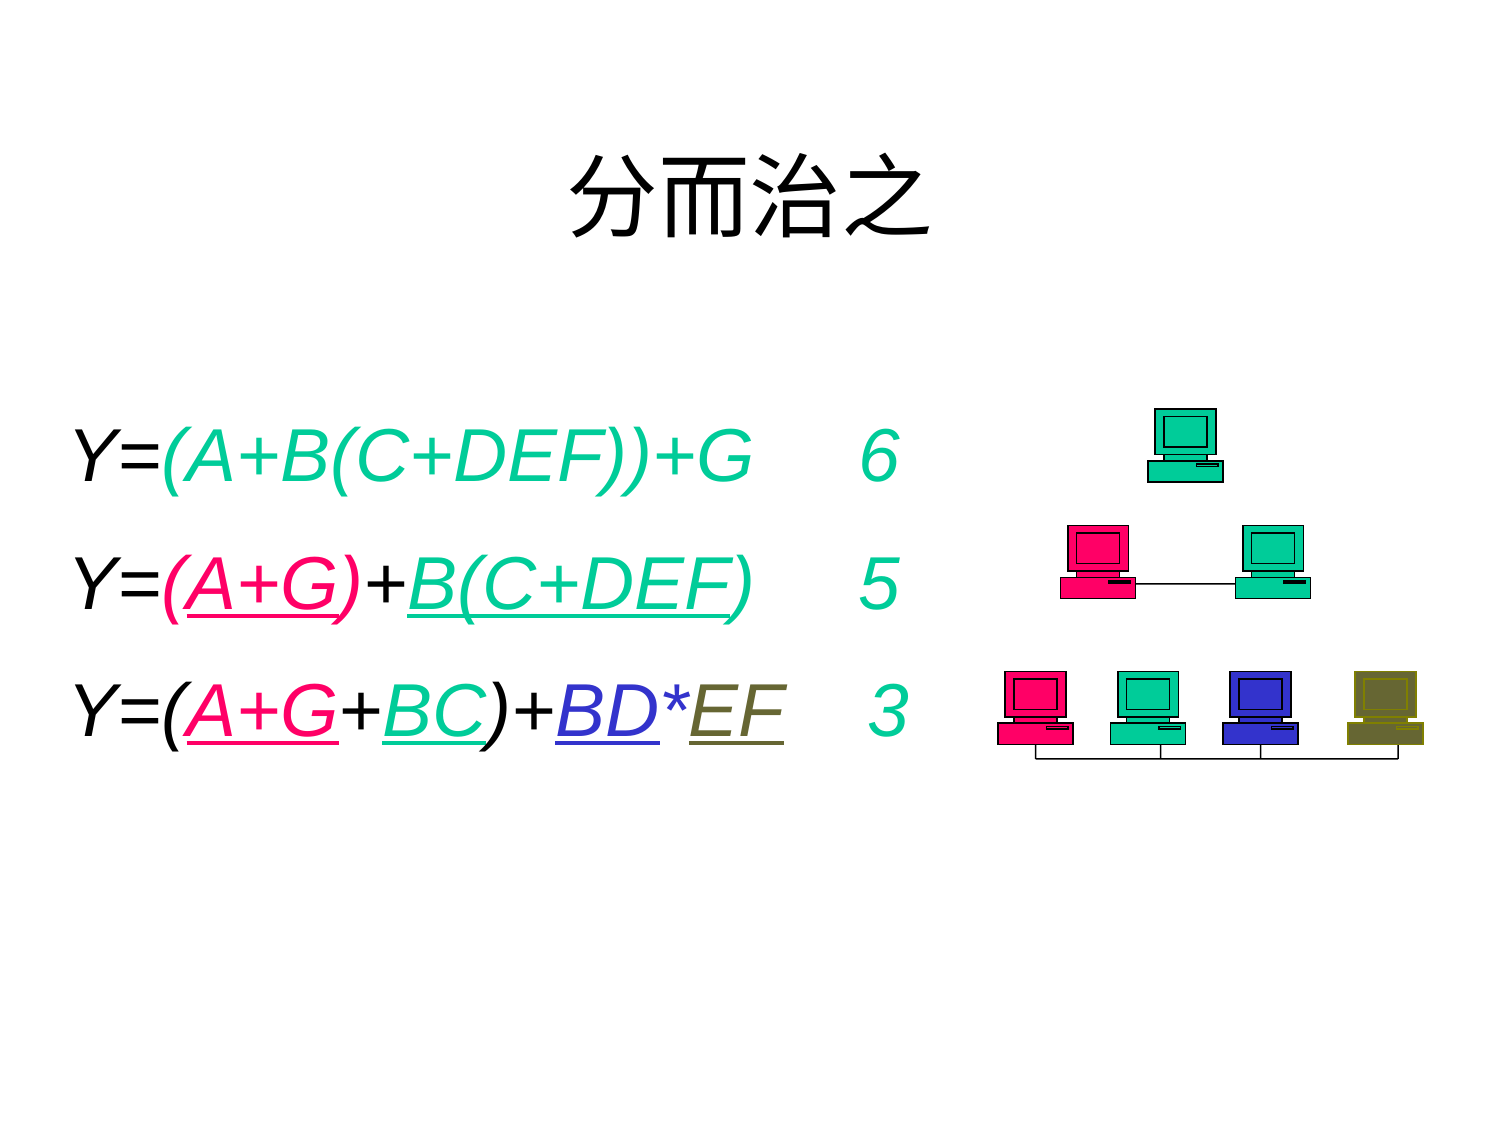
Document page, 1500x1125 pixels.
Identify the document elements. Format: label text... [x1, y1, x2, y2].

title 分而治之 [112, 99, 1388, 288]
text_box Y=(A+B(C+DEF))+G 6 Y=(A+G)+B(C+DEF) 5 Y=(A+G+BC)+BD*EF 3 [53, 399, 937, 760]
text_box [997, 408, 1424, 760]
